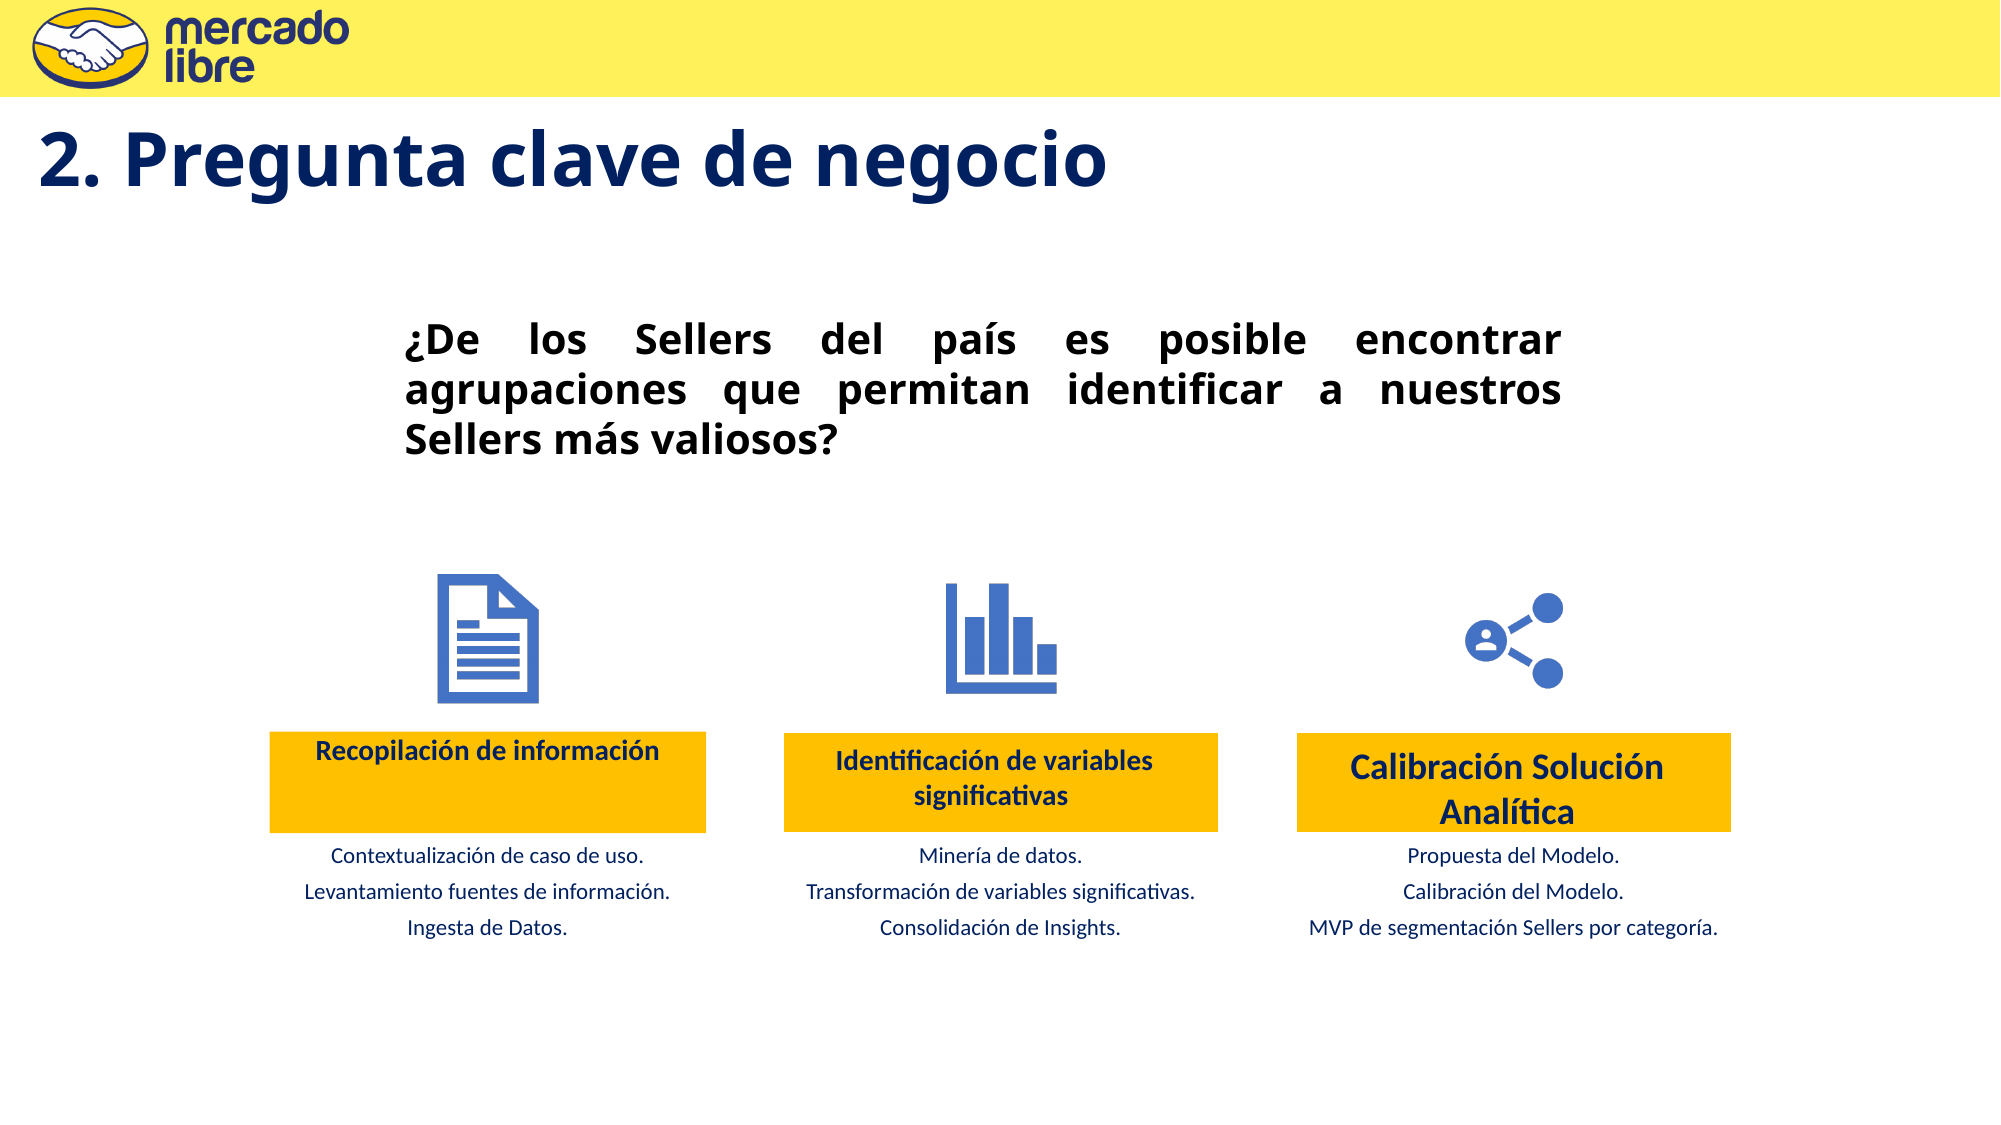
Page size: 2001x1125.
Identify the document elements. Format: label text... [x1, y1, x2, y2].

text_box 2. Pregunta clave de negocio [24, 113, 1987, 210]
picture [0, 0, 2000, 97]
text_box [269, 388, 1733, 1122]
text_box ¿De los Sellers del país es posible encontrar agrupaciones que permitan identificar a nuestros Sellers más valiosos? [389, 254, 1578, 388]
